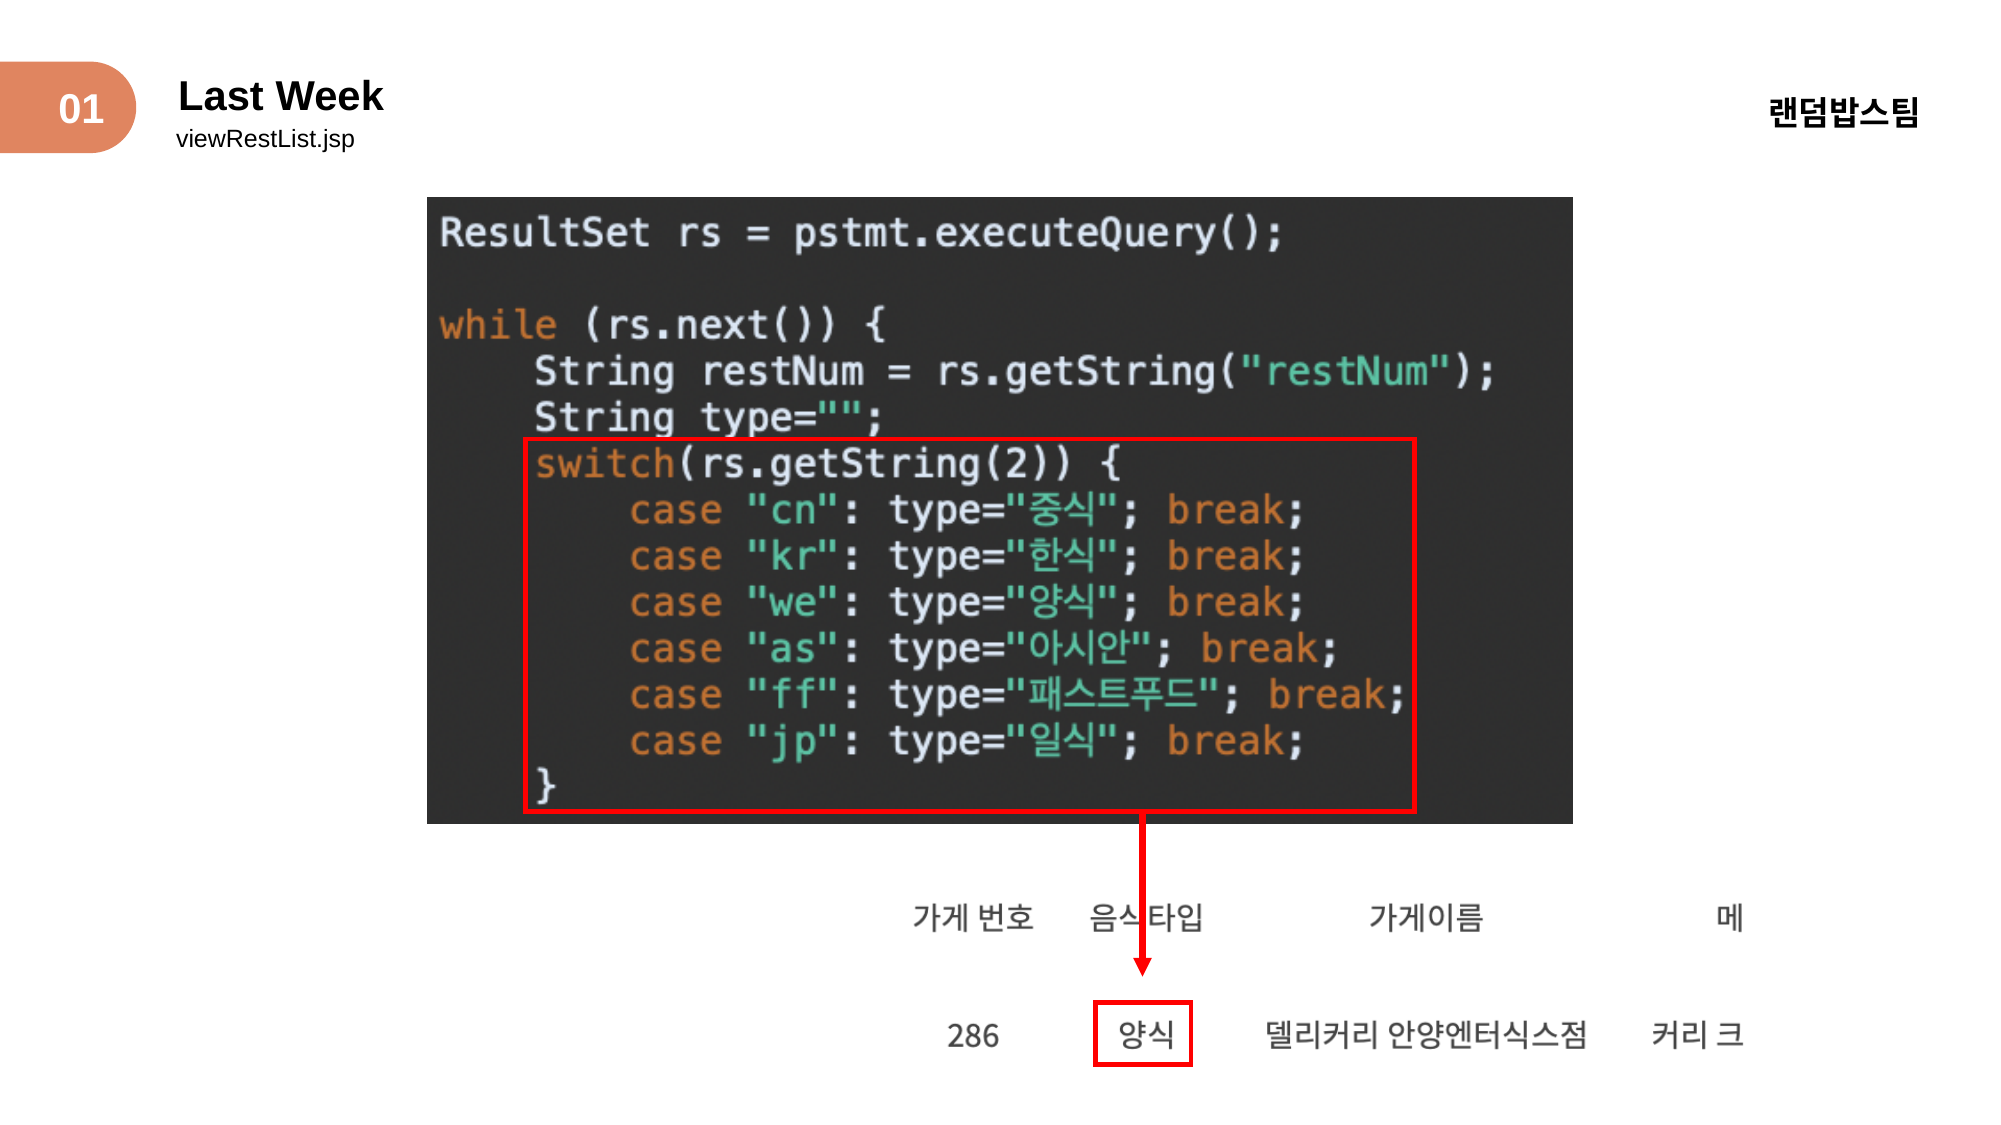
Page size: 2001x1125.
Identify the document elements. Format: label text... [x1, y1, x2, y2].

text_box 랜덤밥스팀 [1753, 84, 1936, 140]
text_box Last Week [163, 61, 400, 127]
picture [427, 197, 1573, 824]
picture [857, 844, 1746, 1097]
text_box 01 [43, 74, 120, 140]
text_box [0, 60, 138, 155]
text_box viewRestList.jsp [161, 114, 371, 160]
